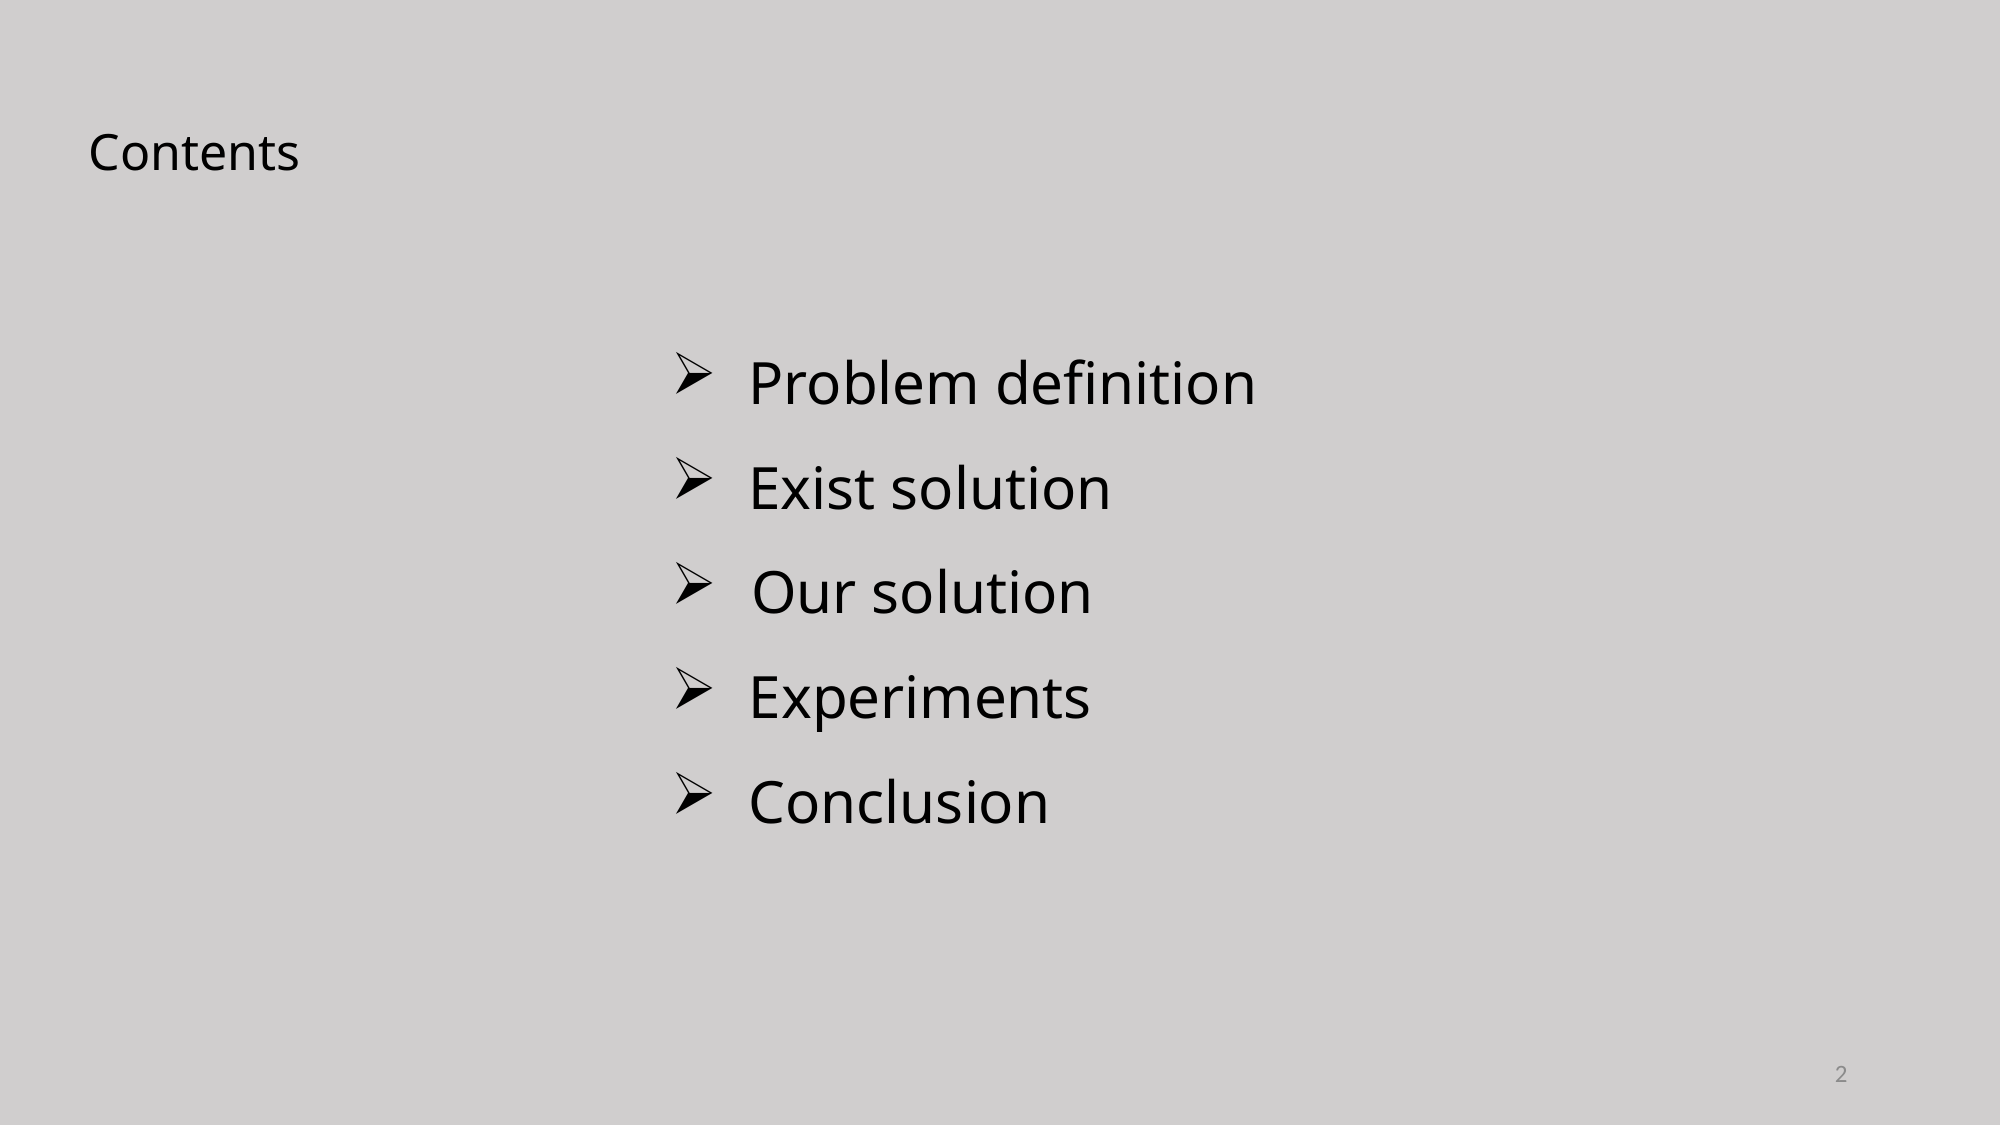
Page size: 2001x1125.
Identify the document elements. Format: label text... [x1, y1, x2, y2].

text_box Problem definition Exist solution Our solution Experiments Conclusion [656, 303, 1659, 843]
text_box Contents [74, 83, 316, 188]
slide_number 2 [1412, 1042, 1863, 1103]
